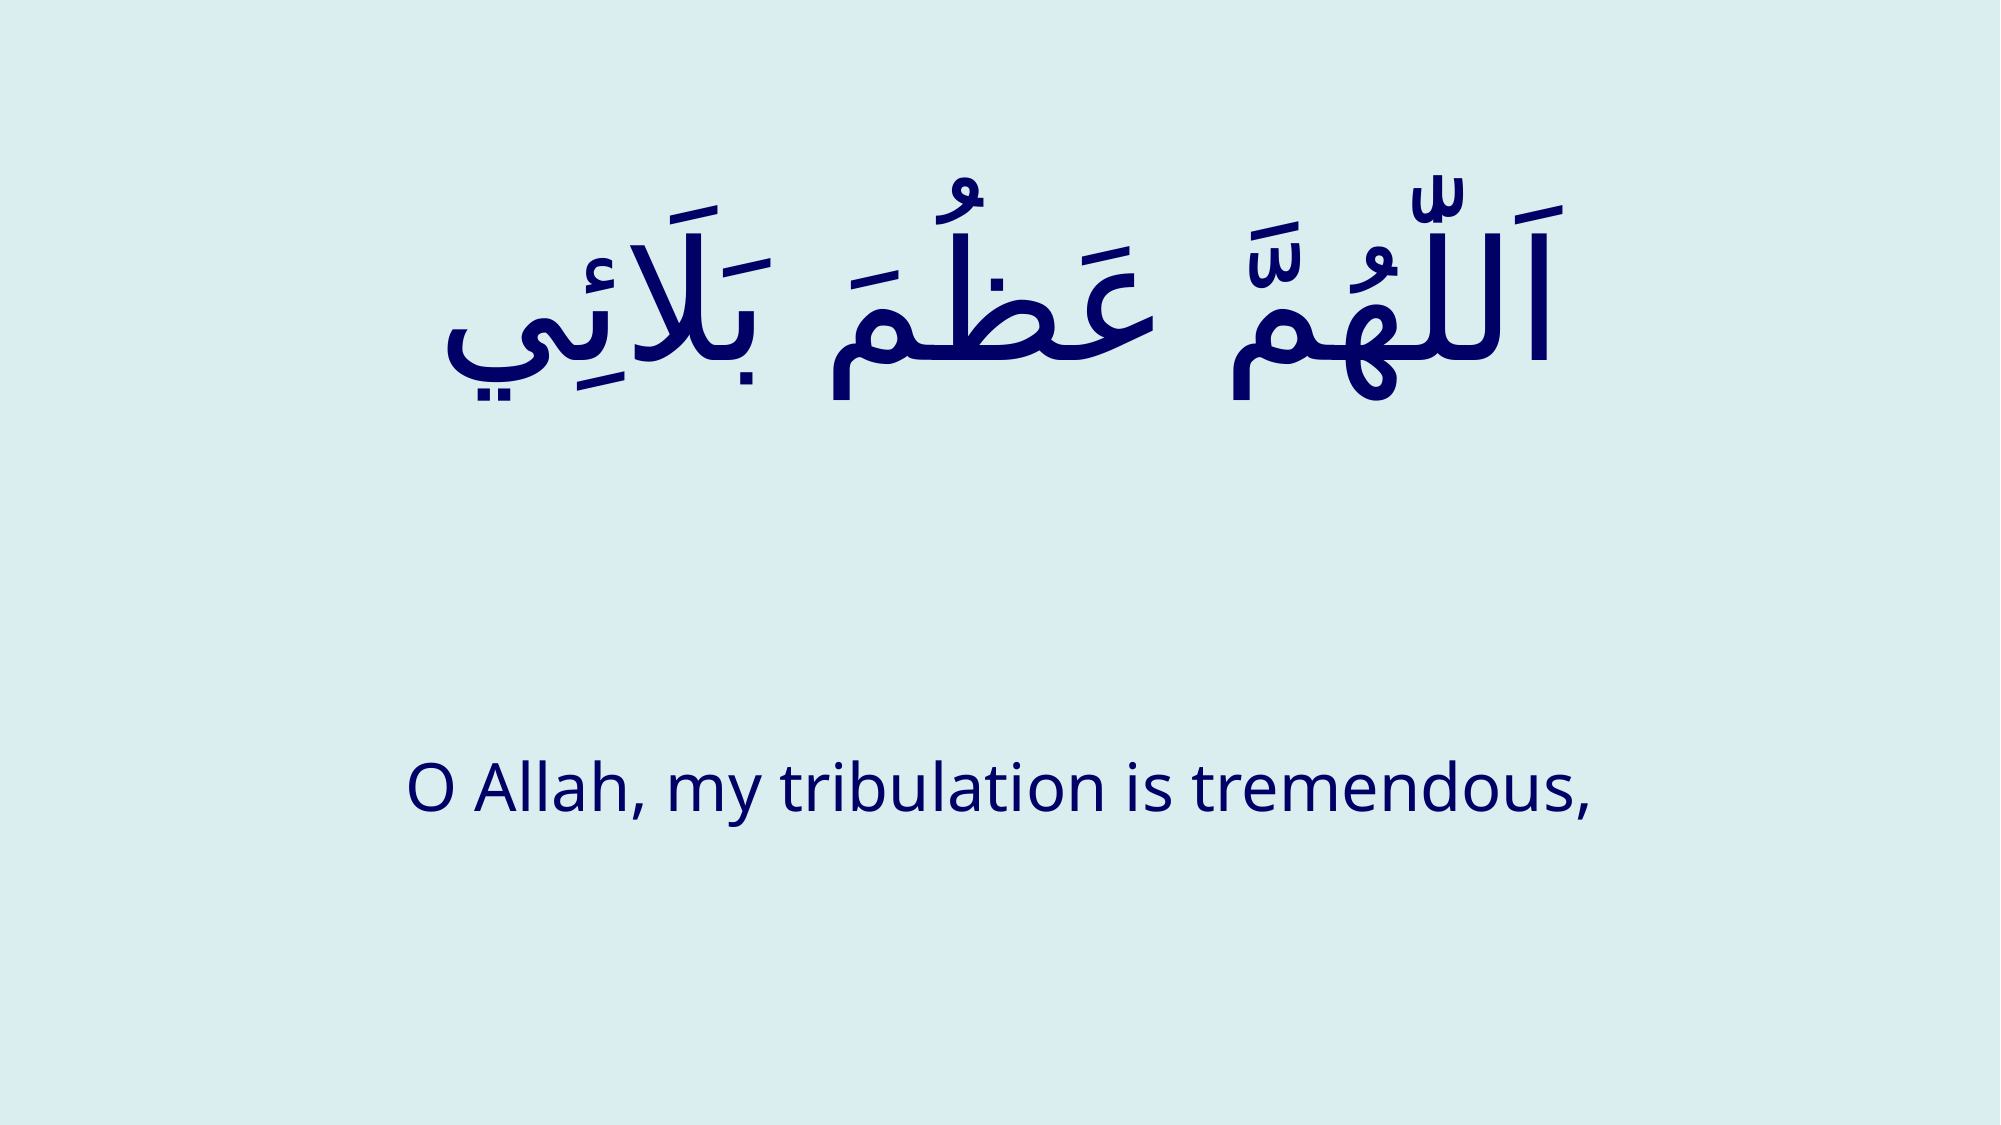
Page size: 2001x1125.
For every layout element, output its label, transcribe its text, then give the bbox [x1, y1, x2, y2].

title اَللّٰهُمَّ عَظُمَ بَلَائِي [0, 200, 2000, 388]
list O Allah, my tribulation is tremendous, [356, 737, 1644, 1050]
